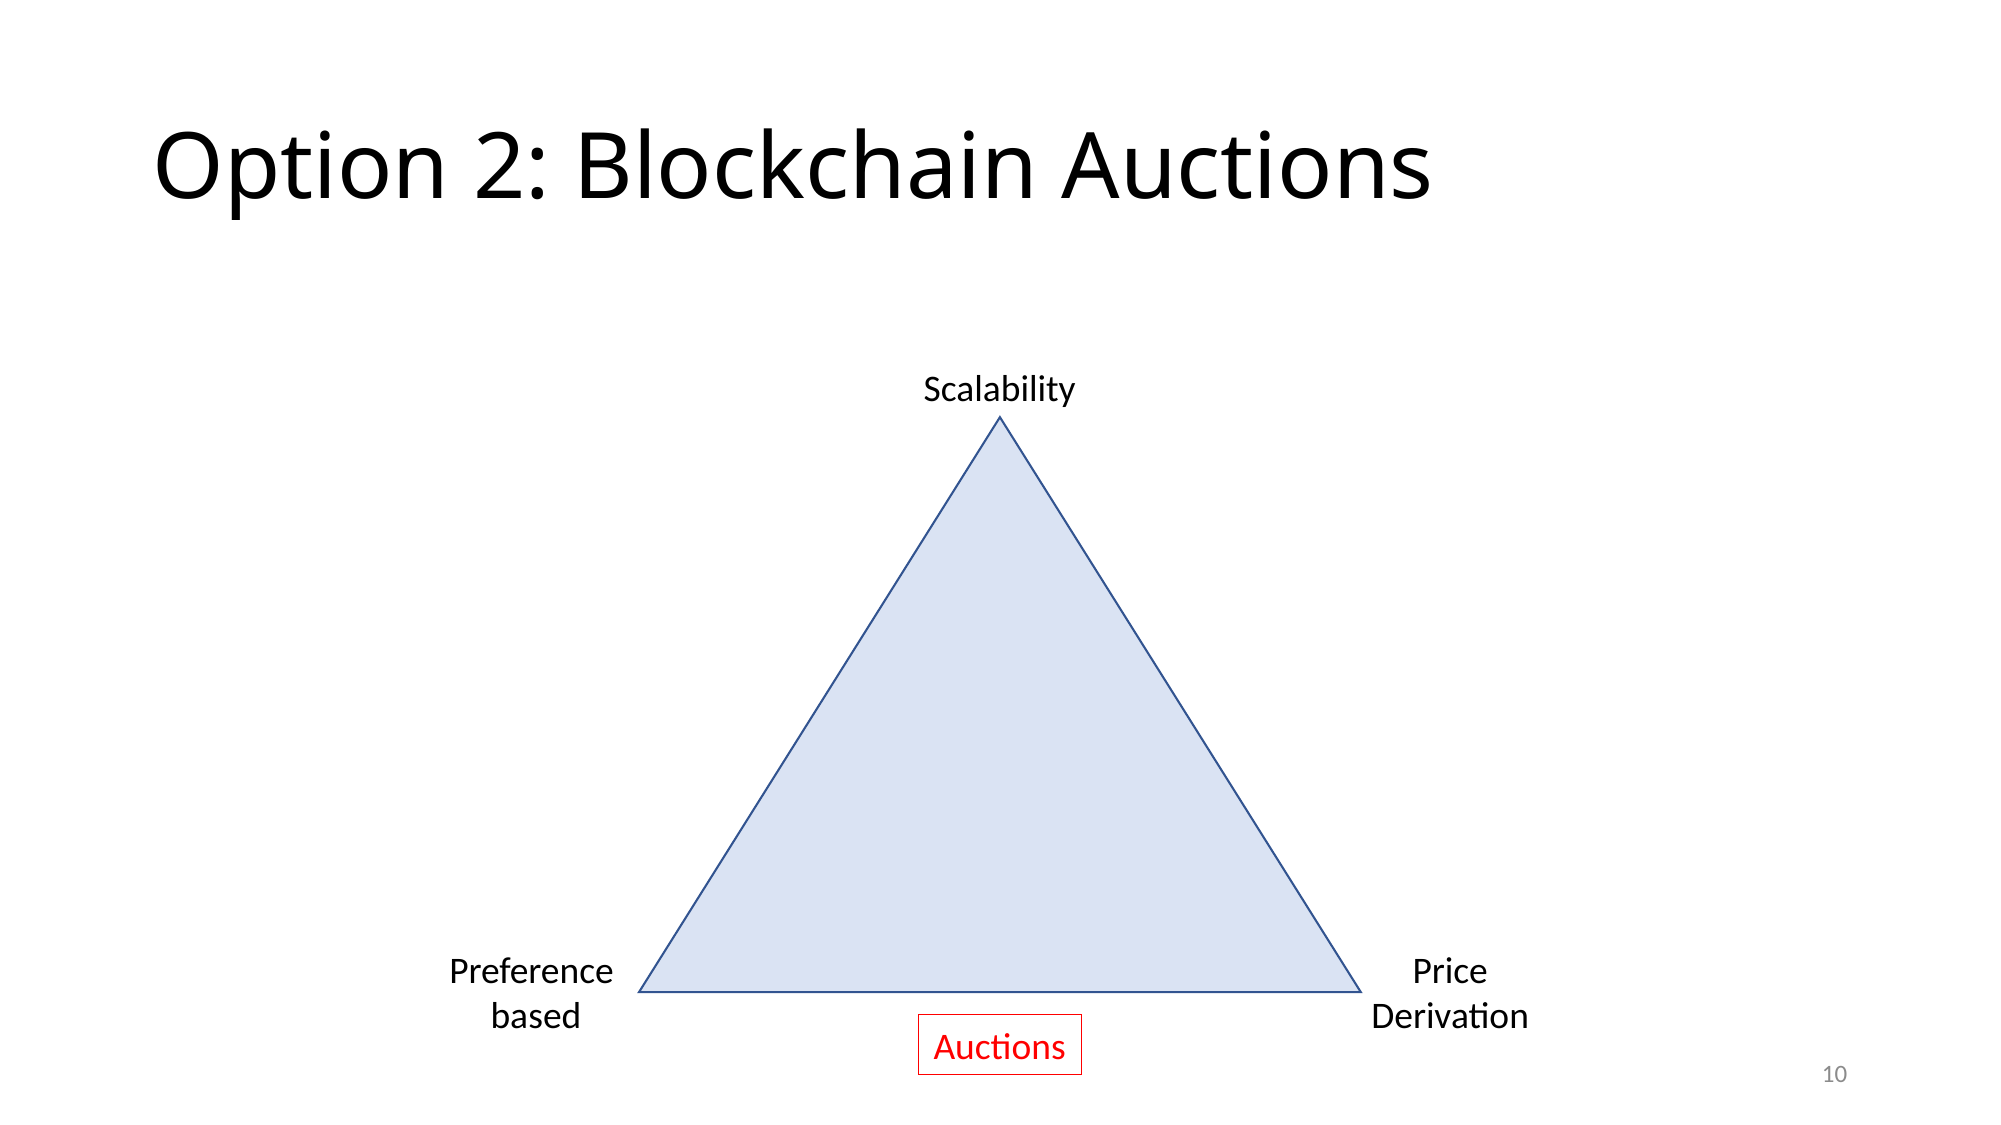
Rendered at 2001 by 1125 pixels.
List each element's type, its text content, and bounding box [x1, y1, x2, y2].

title Option 2: Blockchain Auctions [137, 59, 1863, 278]
slide_number 10 [1412, 1042, 1863, 1103]
text_box [638, 417, 1356, 994]
text_box Scalability [909, 356, 1091, 417]
text_box Auctions [918, 1014, 1082, 1075]
text_box Price Derivation [1356, 939, 1544, 1044]
text_box Preference based [434, 939, 638, 1044]
